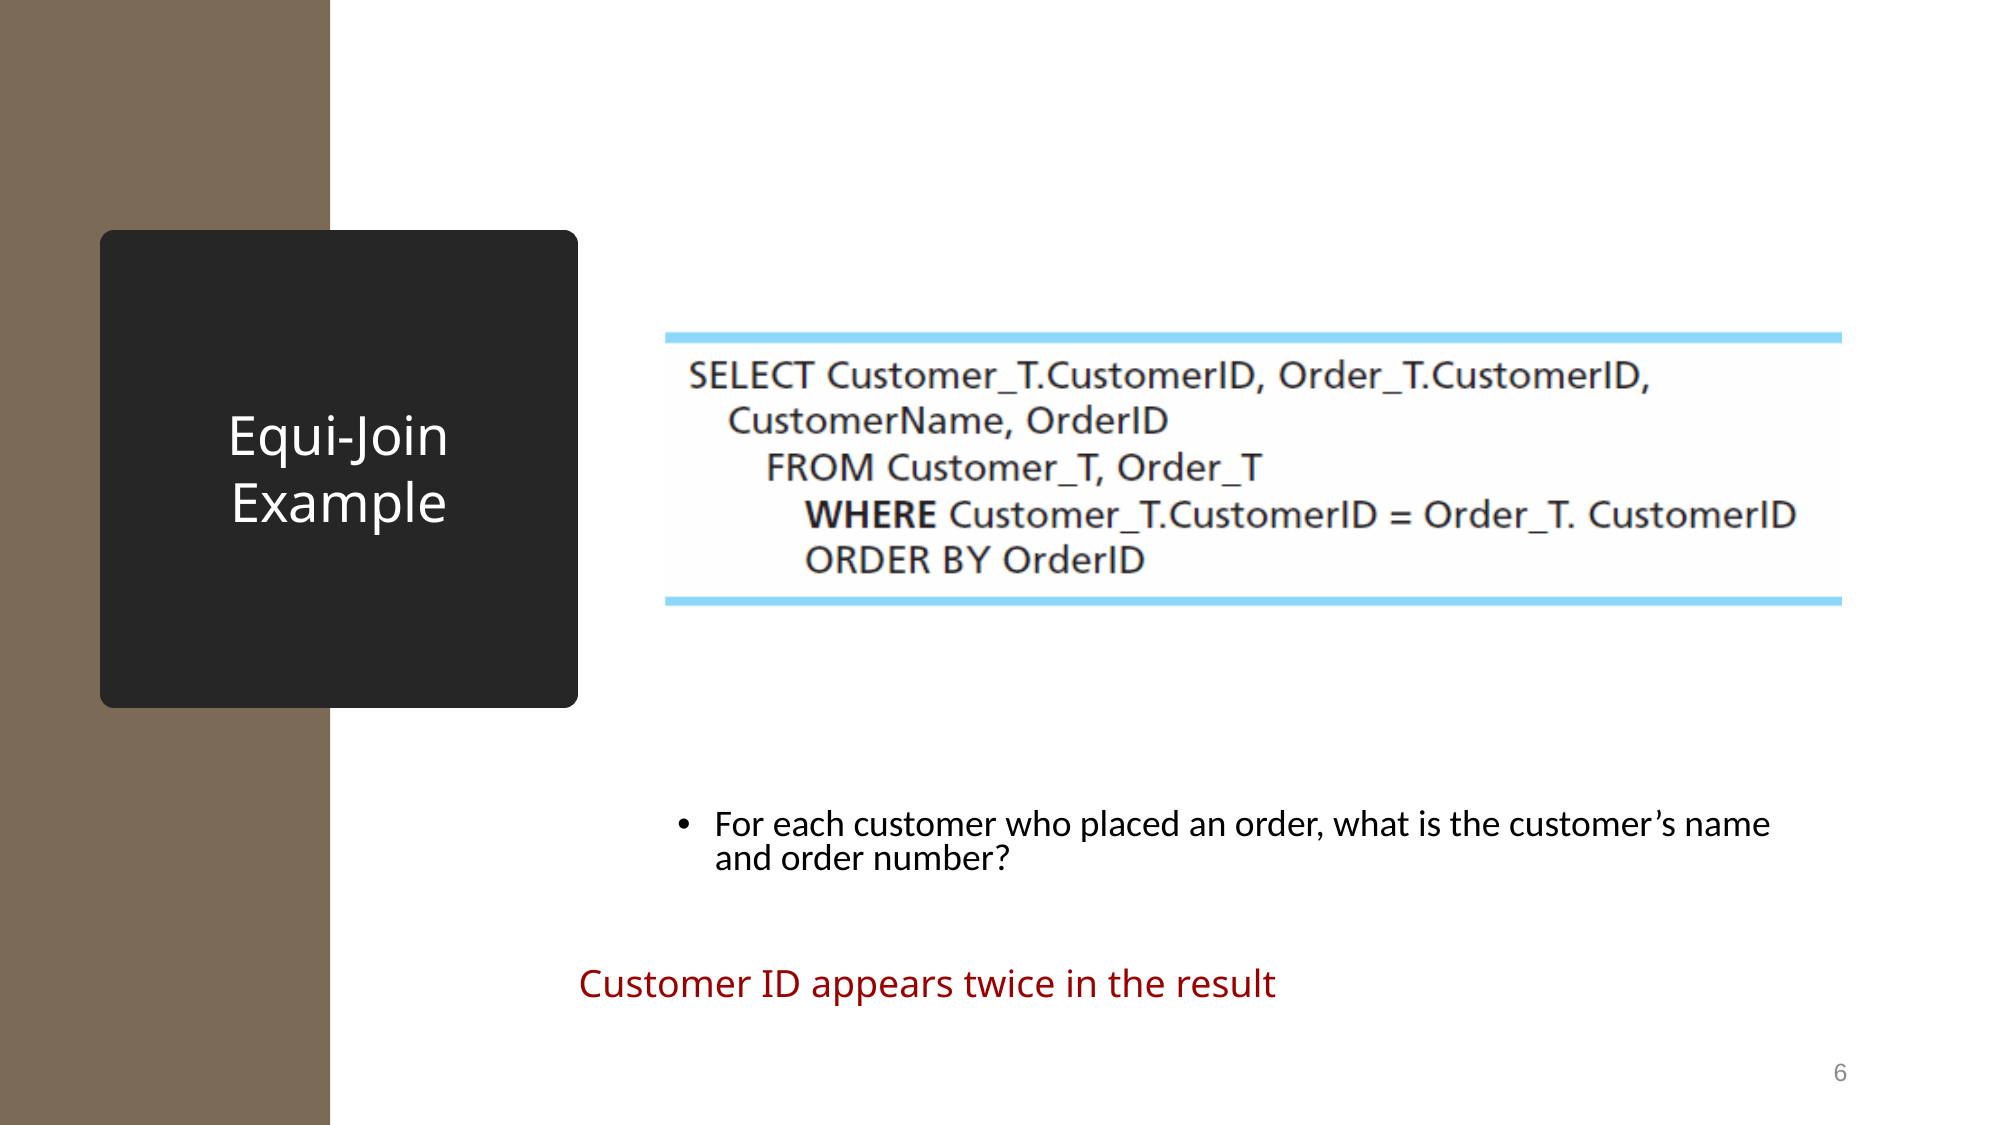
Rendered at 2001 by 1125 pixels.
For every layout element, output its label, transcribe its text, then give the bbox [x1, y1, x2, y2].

list For each customer who placed an order, what is the customer’s name and order number? [662, 801, 1842, 1014]
text_box Customer ID appears twice in the result [563, 952, 1642, 1013]
text_box [0, 0, 331, 1125]
slide_number 6 [1621, 1042, 1863, 1103]
title Equi-Join Example [113, 243, 564, 694]
picture [662, 329, 1842, 609]
